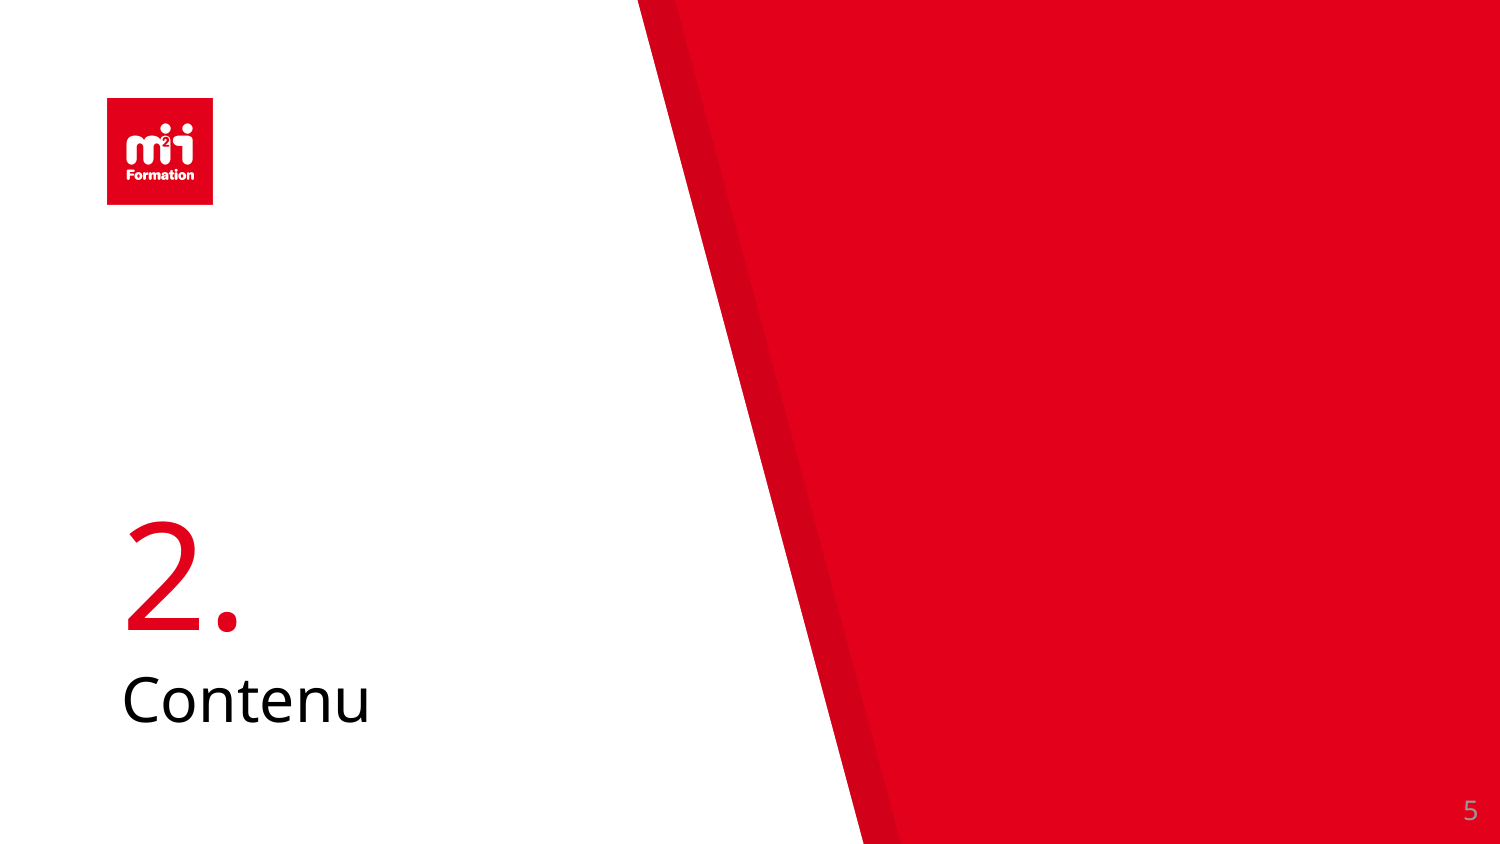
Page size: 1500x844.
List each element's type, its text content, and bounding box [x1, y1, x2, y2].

picture [106, 98, 214, 206]
title 2. Contenu [106, 259, 685, 751]
slide_number ‹#› [1403, 779, 1494, 844]
